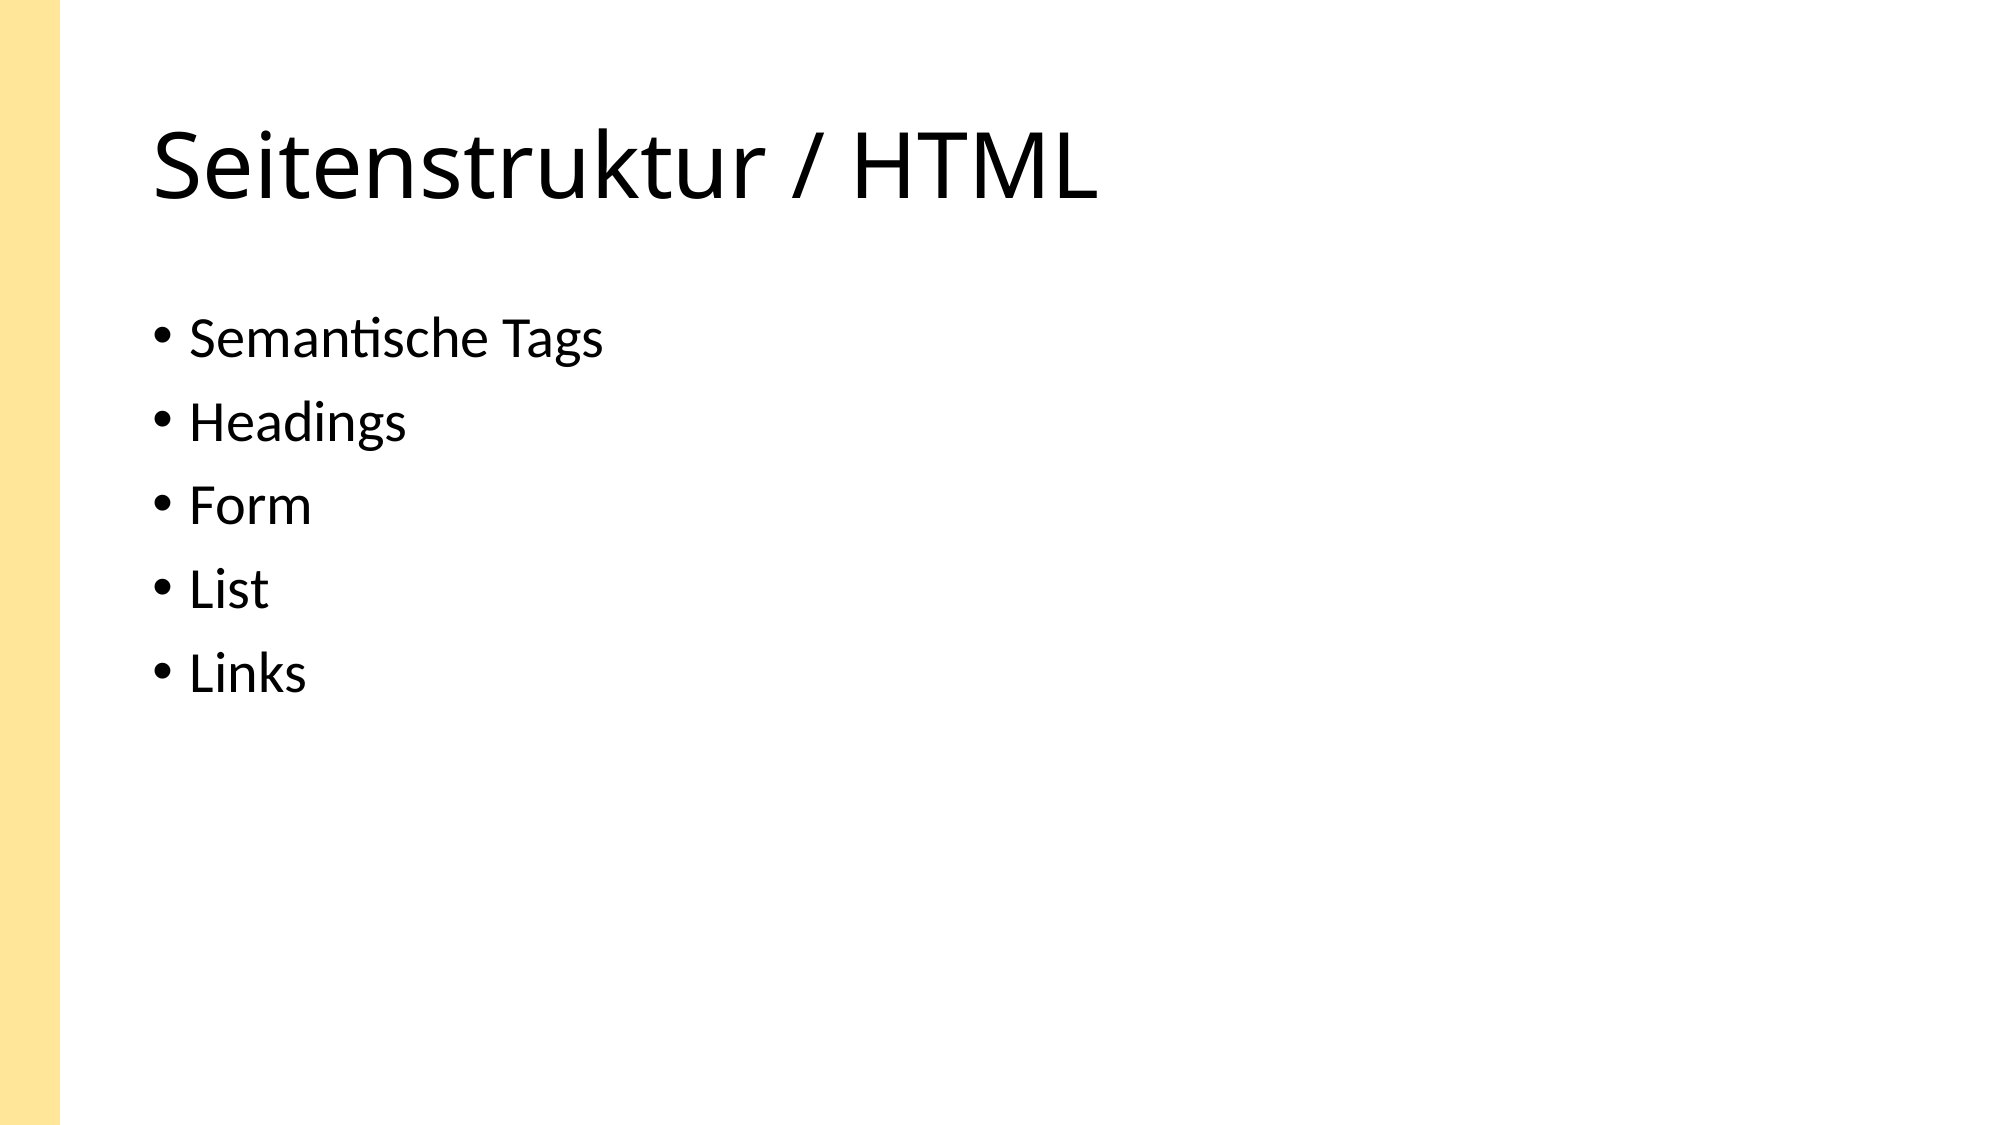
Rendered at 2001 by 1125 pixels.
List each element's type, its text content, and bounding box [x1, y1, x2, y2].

text_box [0, 0, 60, 1125]
list Semantische Tags Headings Form List Links [137, 299, 1863, 1014]
title Seitenstruktur / HTML [137, 59, 1863, 278]
